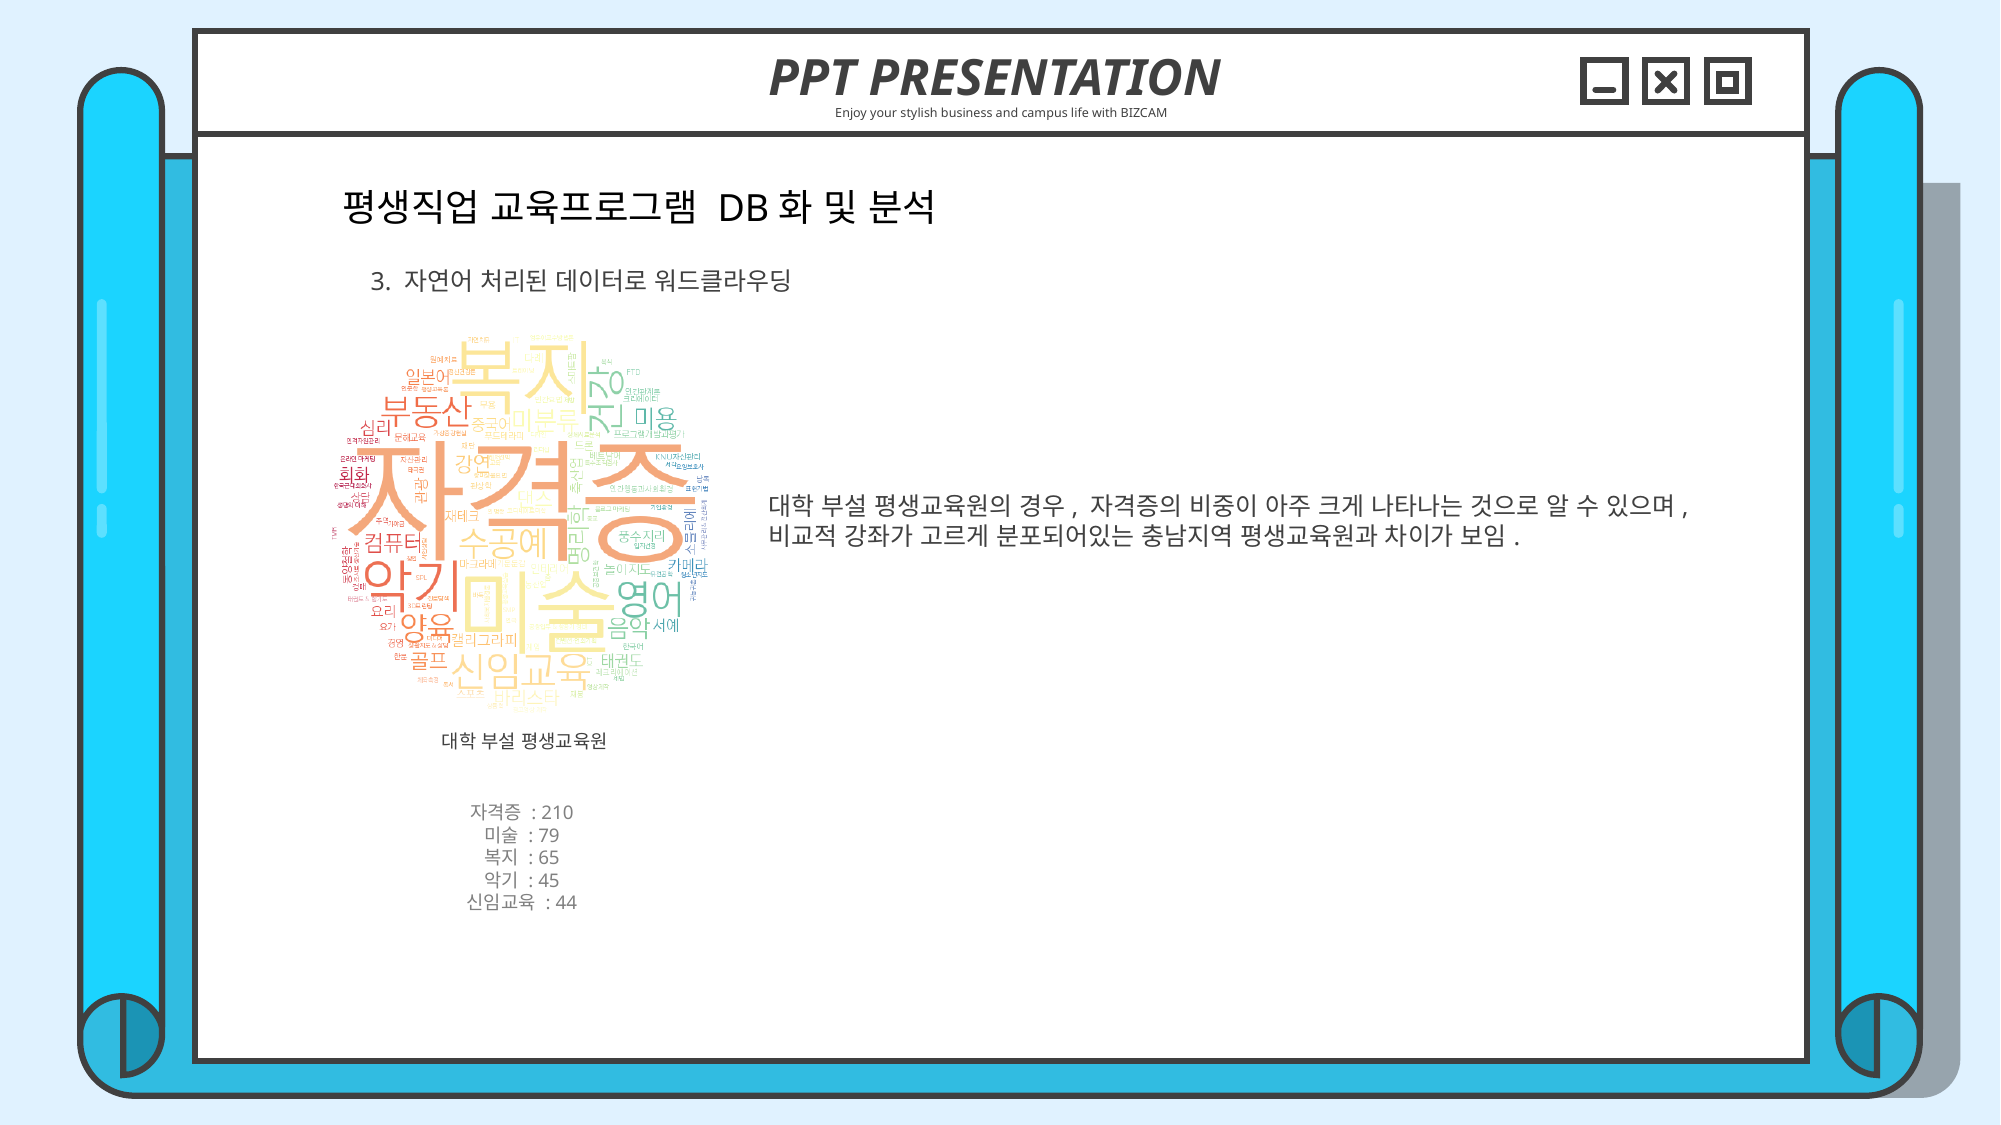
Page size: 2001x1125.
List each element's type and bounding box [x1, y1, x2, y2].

text_box [80, 31, 1961, 1098]
picture [322, 322, 723, 723]
